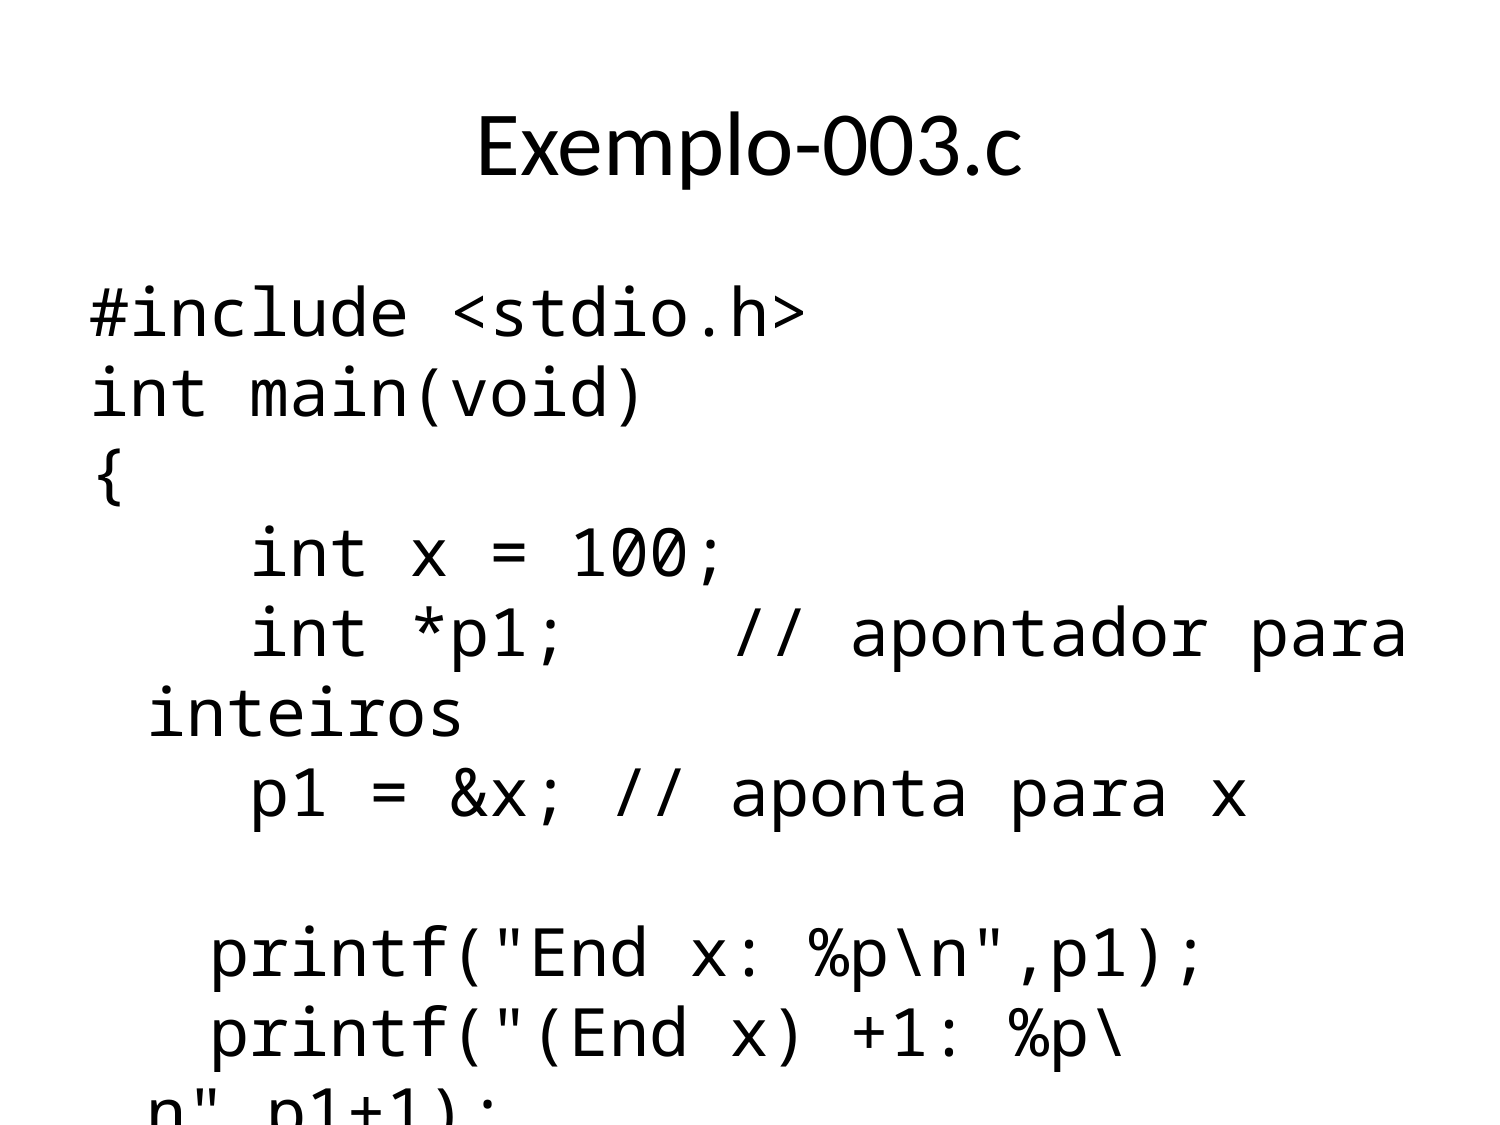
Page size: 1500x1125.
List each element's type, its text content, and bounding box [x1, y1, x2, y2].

text_box Exemplo-003.c [75, 45, 1425, 233]
text_box #include <stdio.h> int main(void) { int x = 100; int *p1; // apontador para inteiros p1 = &x; // aponta para x printf("End x: %p\n",p1); printf("(End x) +1: %p\n",p1+1); printf("(End x) +2: %p\n",p1+2); printf("(End x) +3: %p\n",p1+3); printf("(End x) +4: %p\n",p1+4); printf("Size of type: %d\n", sizeof(int)); return (0); } [75, 262, 1425, 1005]
